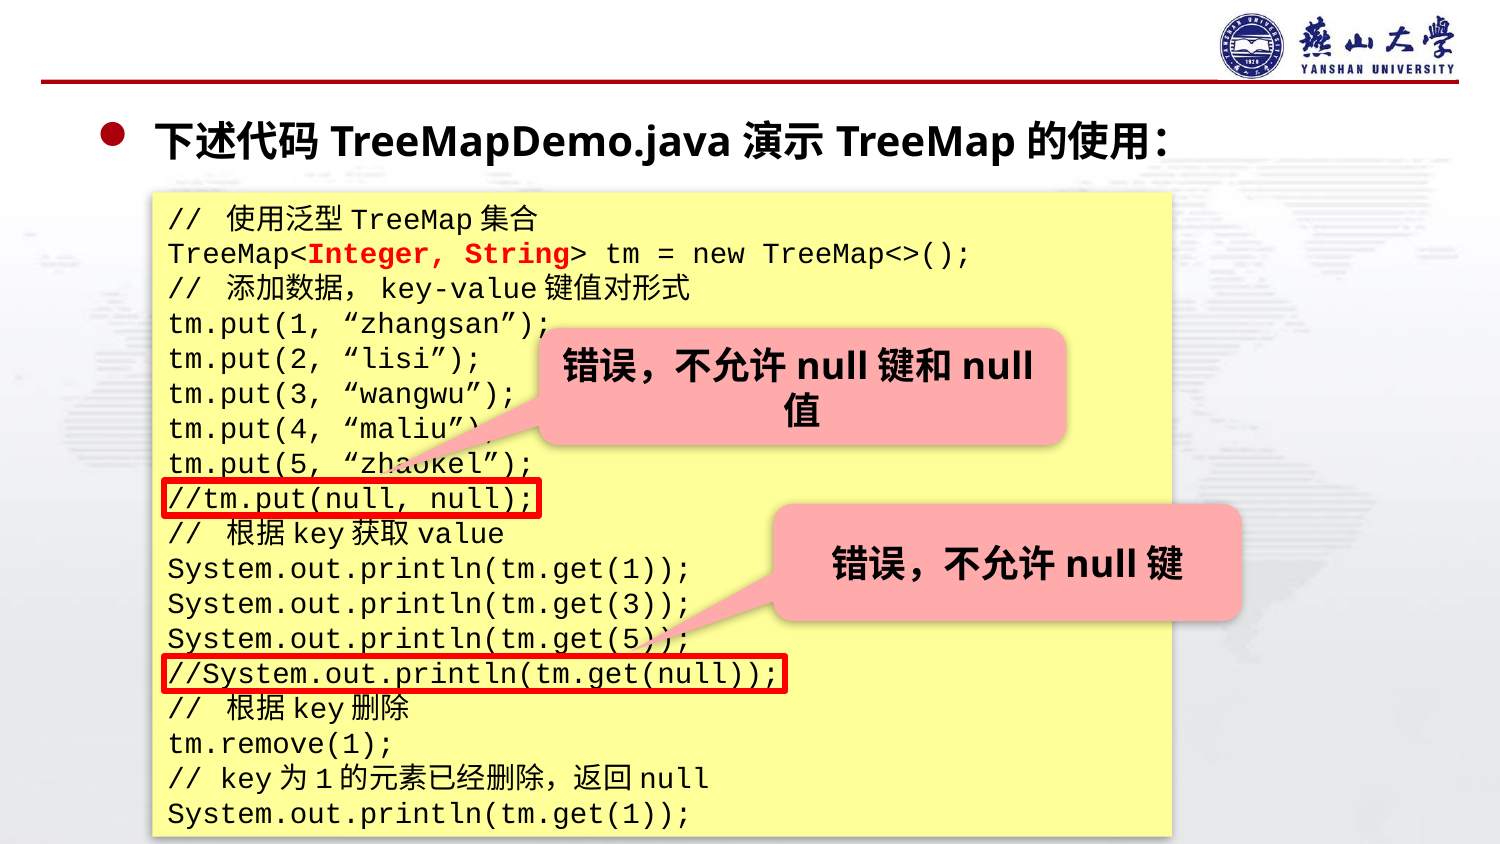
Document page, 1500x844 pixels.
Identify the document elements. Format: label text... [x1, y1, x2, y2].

list 下述代码TreeMapDemo.java演示TreeMap的使用： [81, 81, 1429, 716]
text_box // 使用泛型TreeMap集合 TreeMap<Integer, String> tm = new TreeMap<>(); // 添加数据，key-value键值对形式 tm.put(1, “zhangsan”); tm.put(2, “lisi”); tm.put(3, “wangwu”); tm.put(4, “maliu”); tm.put(5, “zhaokel”); //tm.put(null, null); // 根据key获取value System.out.println(tm.get(1)); System.out.println(tm.get(3)); System.out.println(tm.get(5)); //System.out.println(tm.get(null)); // 根据key删除 tm.remove(1); // key为1的元素已经删除，返回null System.out.println(tm.get(1)); [152, 192, 1172, 837]
text_box [161, 653, 788, 694]
text_box [161, 477, 542, 519]
text_box 错误，不允许null键和null值 [377, 327, 1067, 476]
text_box 错误，不允许null键 [629, 503, 1243, 652]
picture [0, 1, 1500, 844]
